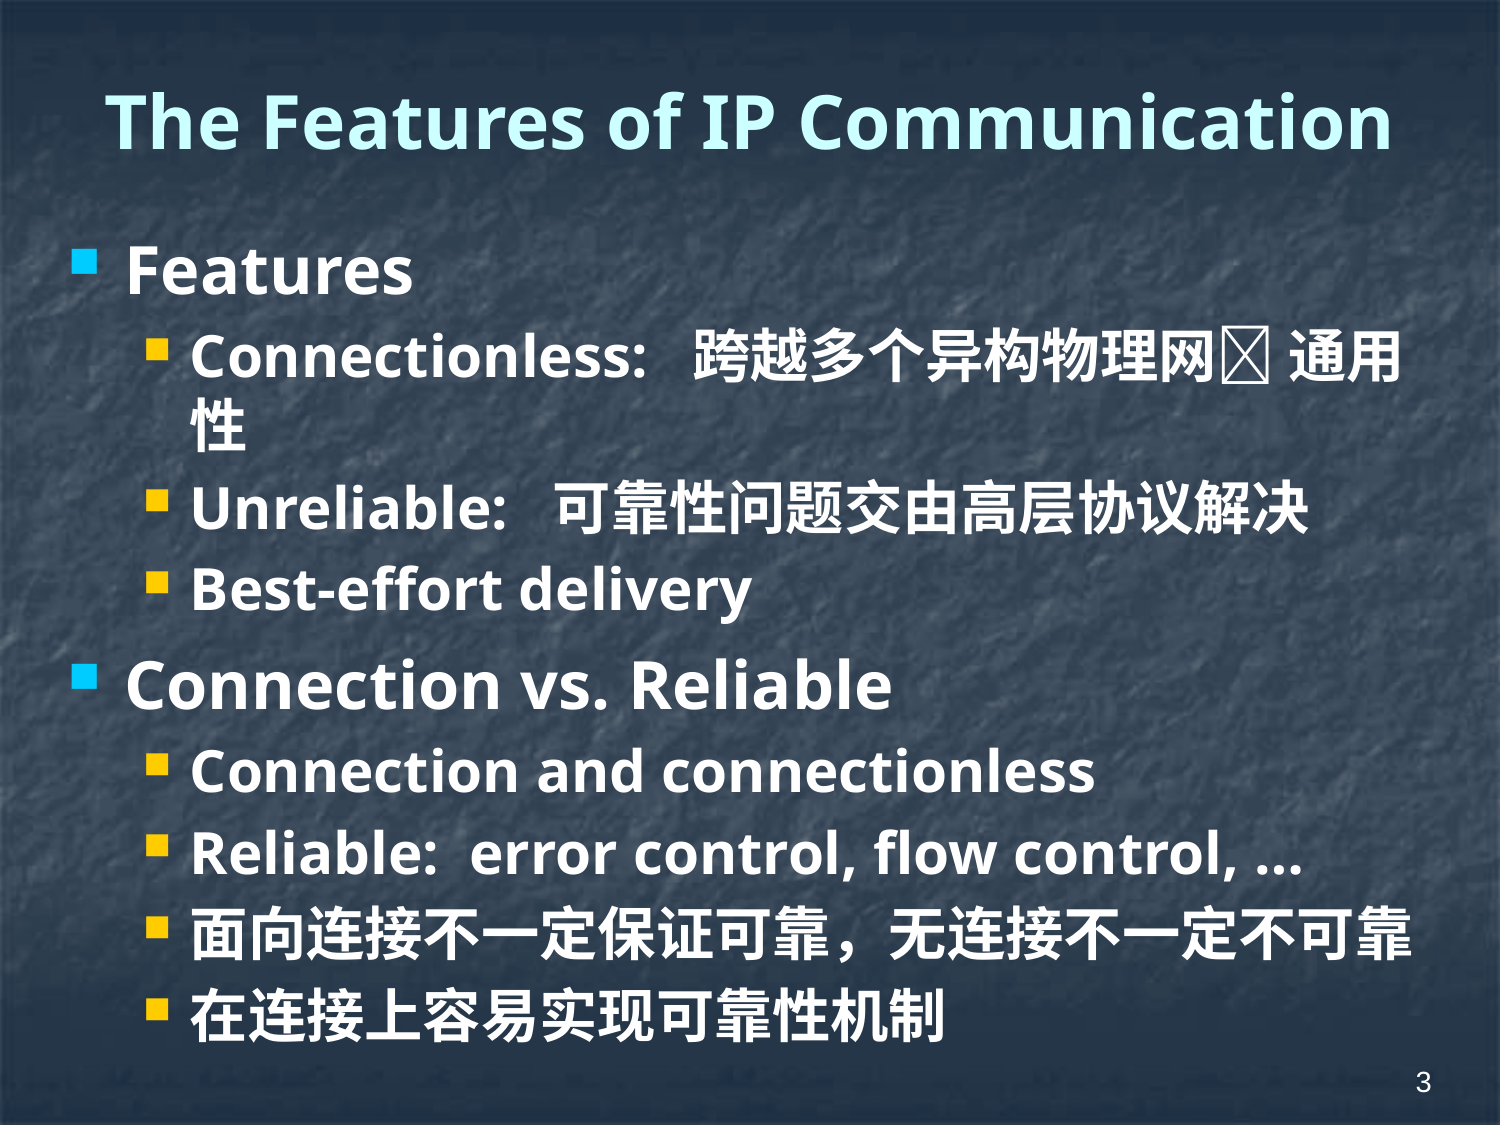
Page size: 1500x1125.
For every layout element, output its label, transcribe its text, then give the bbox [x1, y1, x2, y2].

list Features Connectionless: 跨越多个异构物理网 通用性 Unreliable: 可靠性问题交由高层协议解决 Best-effort delivery Connection vs. Reliable Connection and connectionless Reliable: error control, flow control, … 面向连接不一定保证可靠，无连接不一定不可靠 在连接上容易实现可靠性机制 [53, 220, 1447, 1035]
title The Features of IP Communication [53, 19, 1447, 220]
slide_number 3 [1096, 1035, 1447, 1106]
